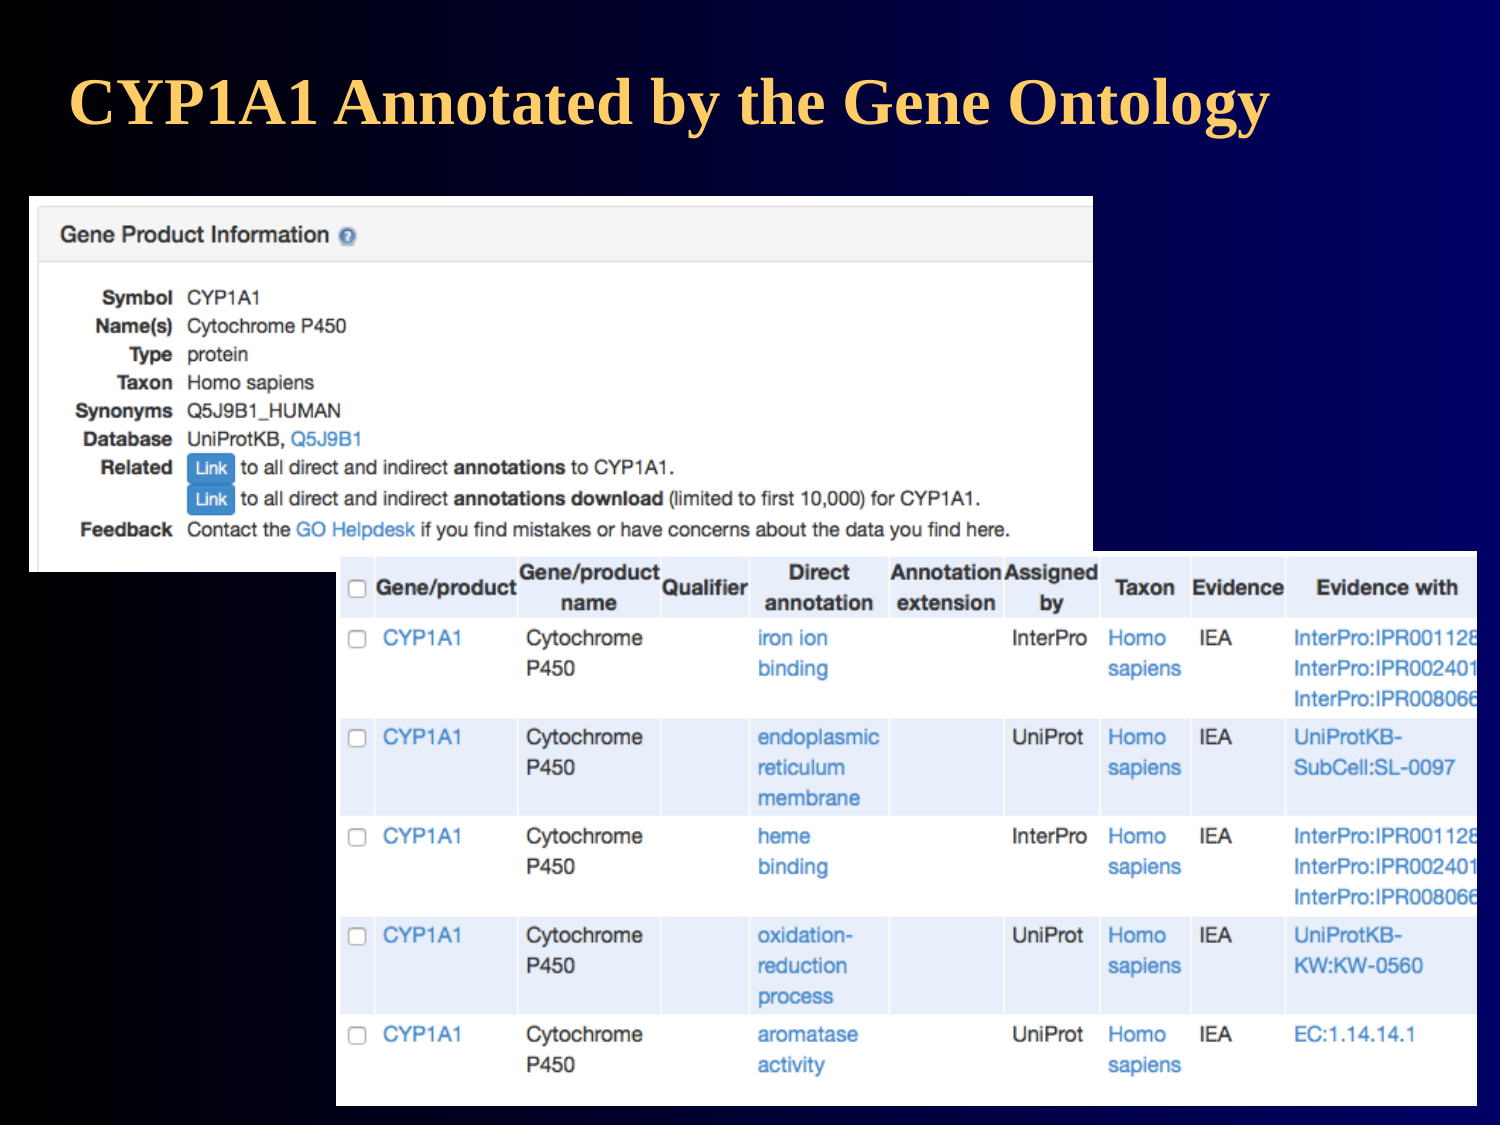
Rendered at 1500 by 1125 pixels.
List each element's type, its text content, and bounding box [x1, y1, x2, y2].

title CYP1A1 Annotated by the Gene Ontology [52, 0, 1459, 225]
picture [29, 196, 1477, 1107]
